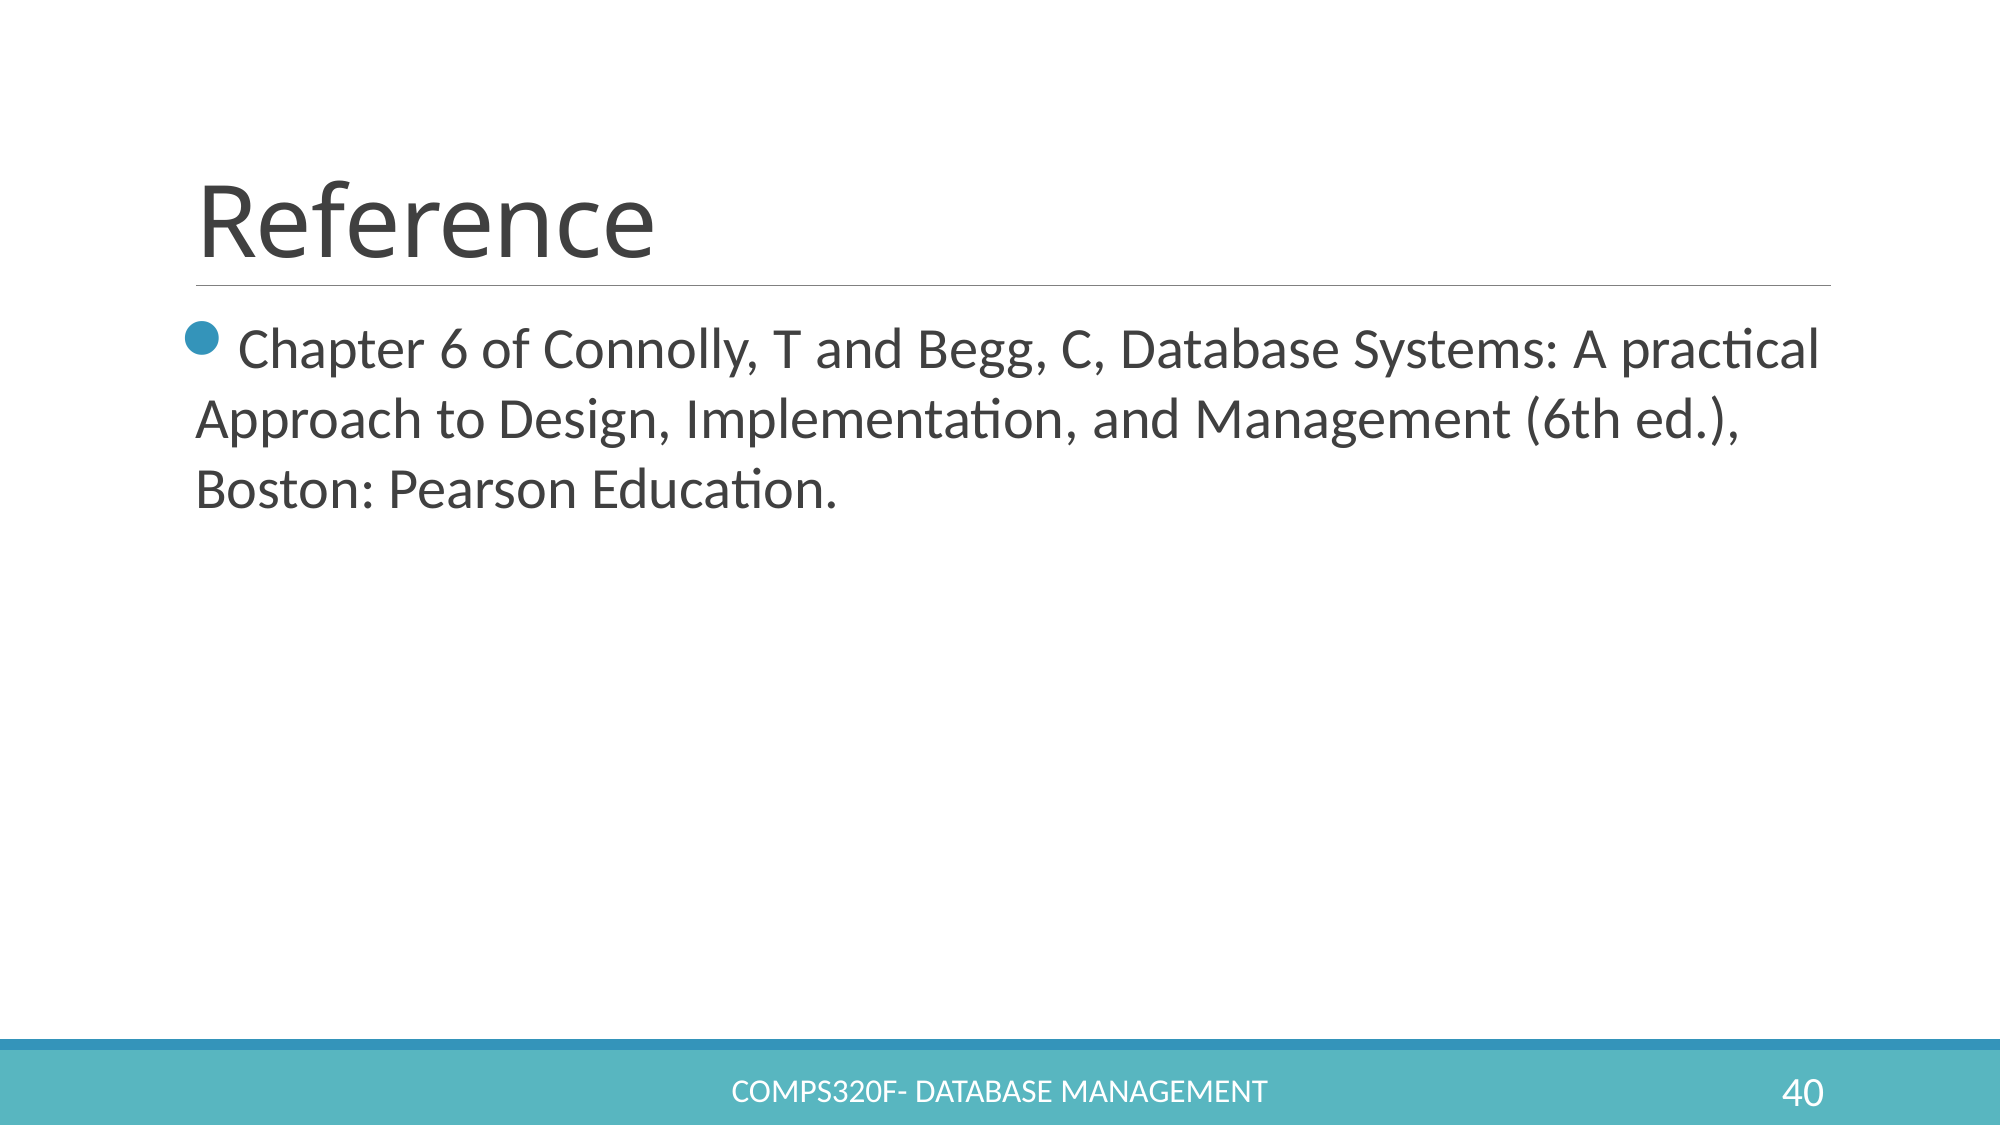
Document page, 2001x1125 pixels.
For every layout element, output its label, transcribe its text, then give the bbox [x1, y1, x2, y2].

footer COMPS320F- Database Management [604, 1059, 1396, 1120]
list Chapter 6 of Connolly, T and Begg, C, Database Systems: A practical Approach to Design, Implementation, and Management (6th ed.), Boston: Pearson Education. [180, 302, 1830, 963]
title Reference [180, 47, 1830, 285]
slide_number 40 [1624, 1059, 1840, 1120]
